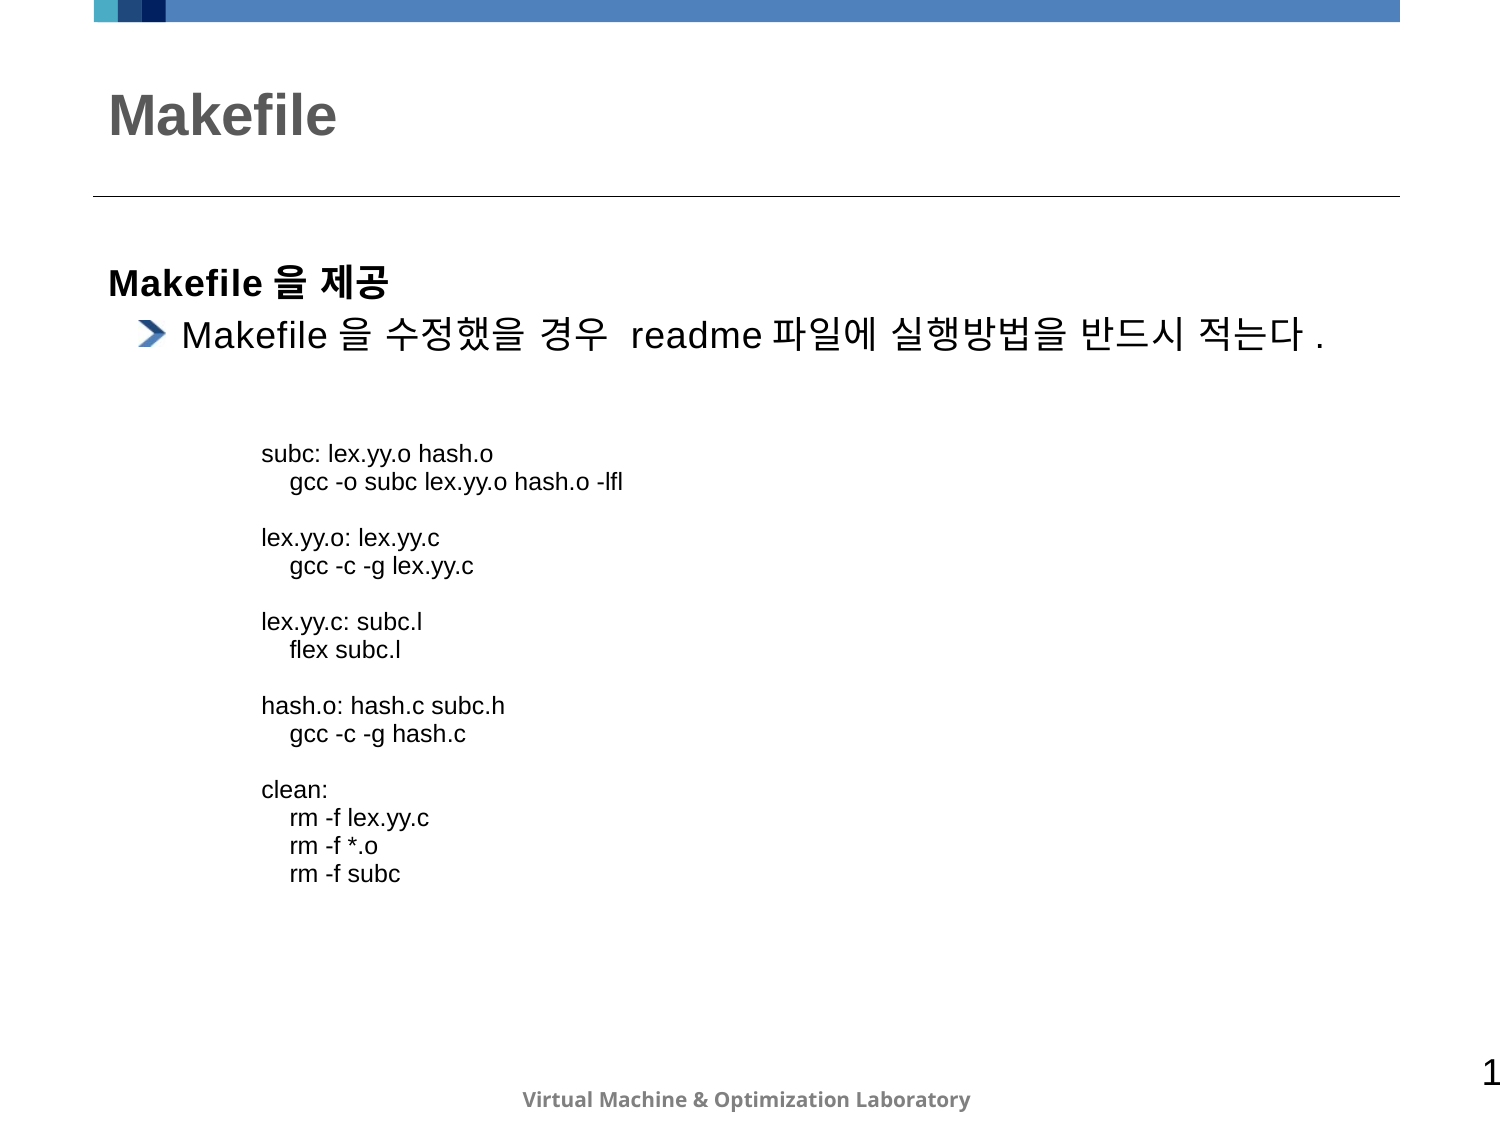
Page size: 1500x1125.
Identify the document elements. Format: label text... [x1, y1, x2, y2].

title Makefile [93, 55, 1400, 169]
list Makefile을 제공 Makefile을 수정했을 경우 readme파일에 실행방법을 반드시 적는다. [93, 251, 1400, 1052]
table_header subc: lex.yy.o hash.o gcc -o subc lex.yy.o hash.o -lfl lex.yy.o: lex.yy.c gcc -c -g lex.yy.c lex.yy.c: subc.l flex subc.l hash.o: hash.c subc.h gcc -c -g hash.c clean: rm -f lex.yy.c rm -f *.o rm -f subc [247, 433, 1247, 896]
picture [138, 320, 167, 347]
